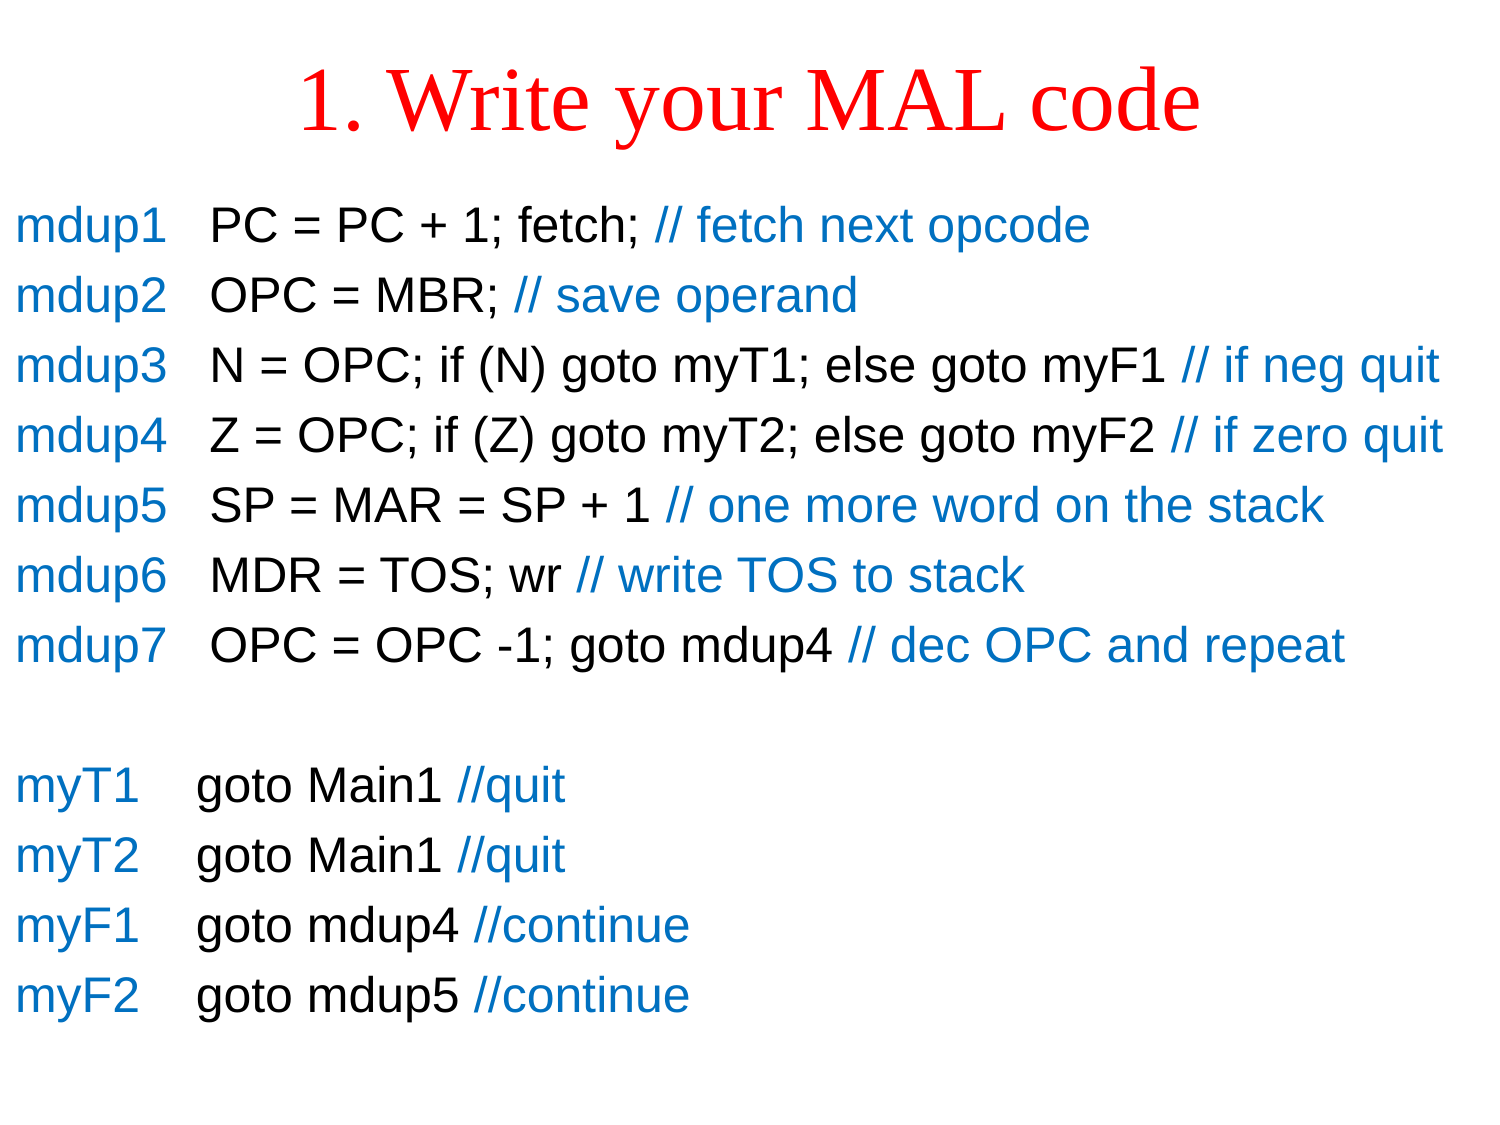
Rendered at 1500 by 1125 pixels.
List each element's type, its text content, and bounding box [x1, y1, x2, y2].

title 1. Write your MAL code [0, 0, 1500, 185]
list mdup1 PC = PC + 1; fetch; // fetch next opcode mdup2 OPC = MBR; // save operand mdup3 N = OPC; if (N) goto myT1; else goto myF1 // if neg quit mdup4 Z = OPC; if (Z) goto myT2; else goto myF2 // if zero quit mdup5 SP = MAR = SP + 1 // one more word on the stack mdup6 MDR = TOS; wr // write TOS to stack mdup7 OPC = OPC -1; goto mdup4 // dec OPC and repeat myT1 goto Main1 //quit myT2 goto Main1 //quit myF1 goto mdup4 //continue myF2 goto mdup5 //continue [0, 185, 1500, 1071]
